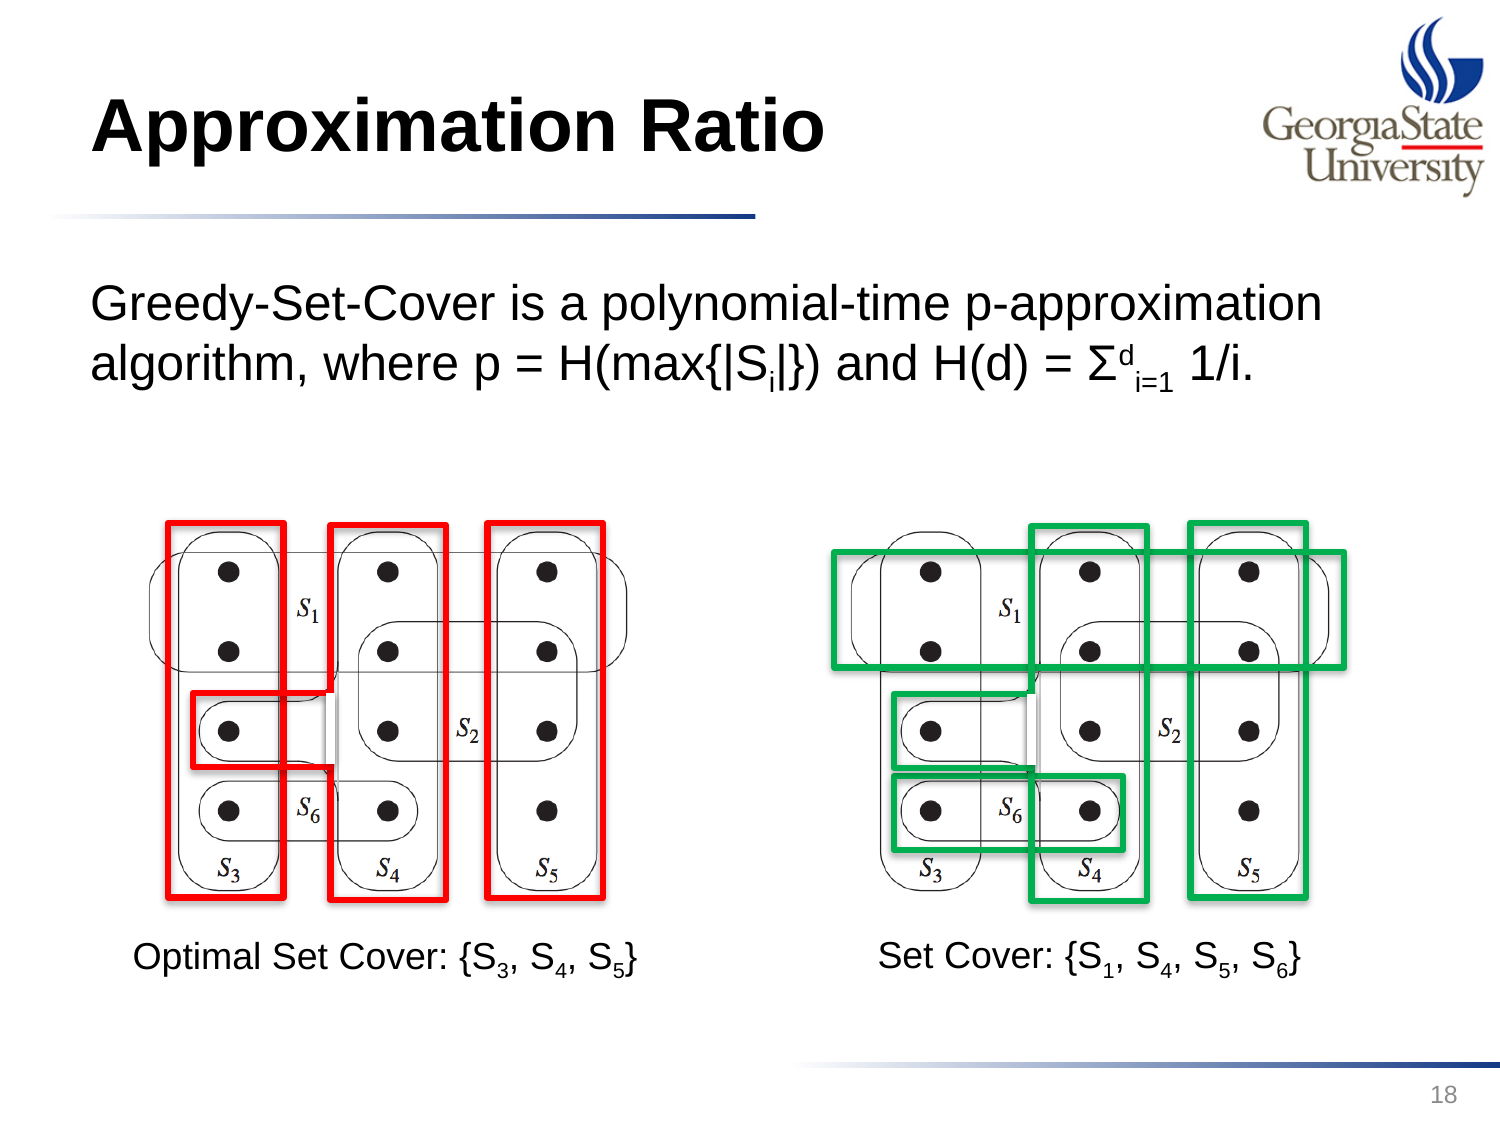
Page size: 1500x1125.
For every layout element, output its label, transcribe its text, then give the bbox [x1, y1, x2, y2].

slide_number 18 [1123, 1064, 1474, 1124]
picture [840, 524, 1339, 901]
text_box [893, 525, 1148, 902]
text_box Set Cover: {S1, S4, S5, S6} [862, 924, 1316, 991]
picture [447, 524, 636, 901]
text_box Optimal Set Cover: {S3, S4, S5} [117, 924, 653, 991]
title Approximation Ratio [75, 27, 1234, 215]
picture [1247, 0, 1500, 216]
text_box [192, 524, 447, 901]
list Greedy-Set-Cover is a polynomial-time p-approximation algorithm, where p = H(max{|Si|}) and H(d) = Σdi=1 1/i. [75, 262, 1425, 1005]
picture [138, 524, 192, 901]
